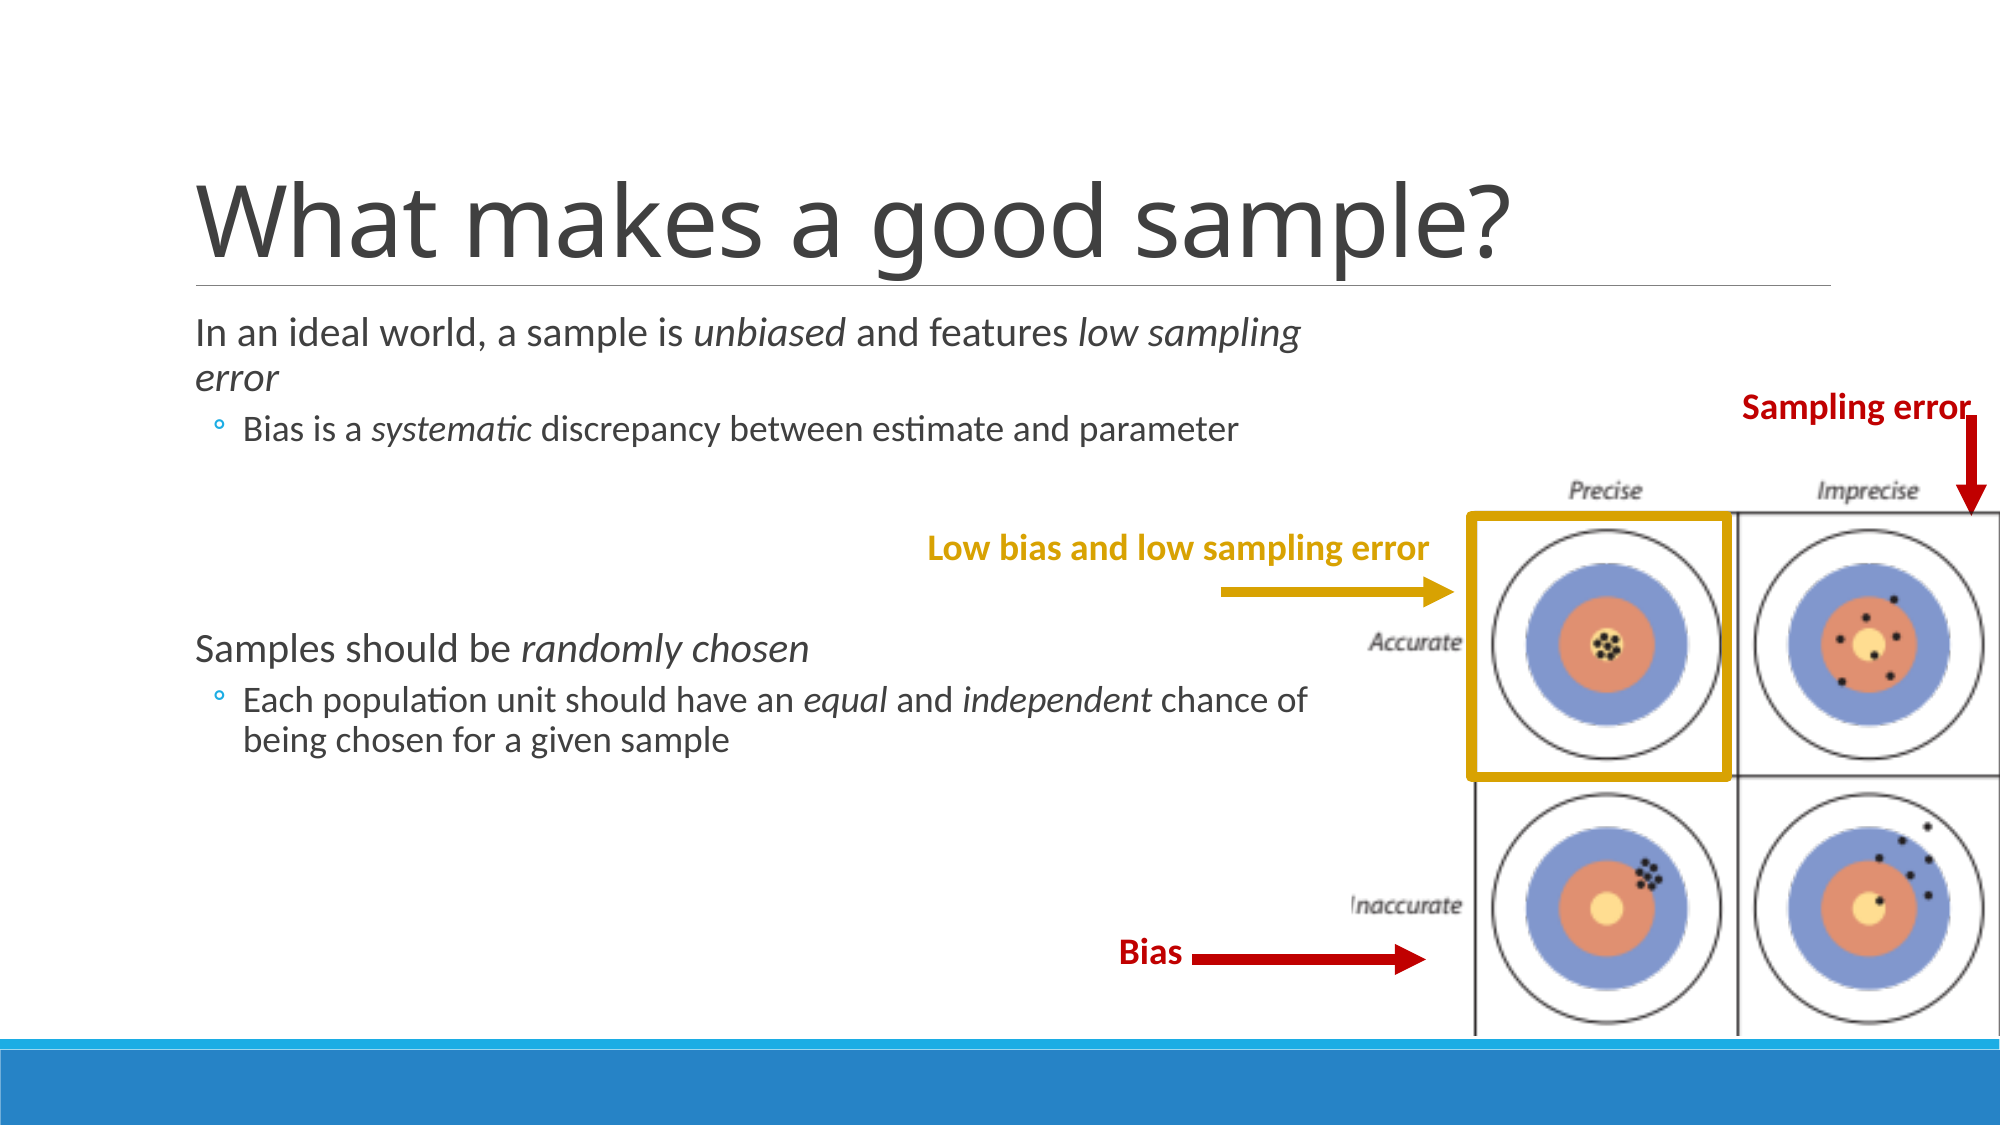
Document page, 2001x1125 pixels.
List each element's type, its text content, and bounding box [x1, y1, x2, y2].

title What makes a good sample? [180, 47, 1830, 285]
text_box Bias [1104, 919, 1207, 980]
list In an ideal world, a sample is unbiased and features low sampling error Bias is a systematic discrepancy between estimate and parameter Samples should be randomly chosen Each population unit should have an equal and independent chance of being chosen for a given sample [180, 302, 1335, 963]
picture [1351, 475, 2000, 1037]
text_box Low bias and low sampling error [912, 515, 1348, 576]
text_box Sampling error [1727, 374, 2000, 435]
